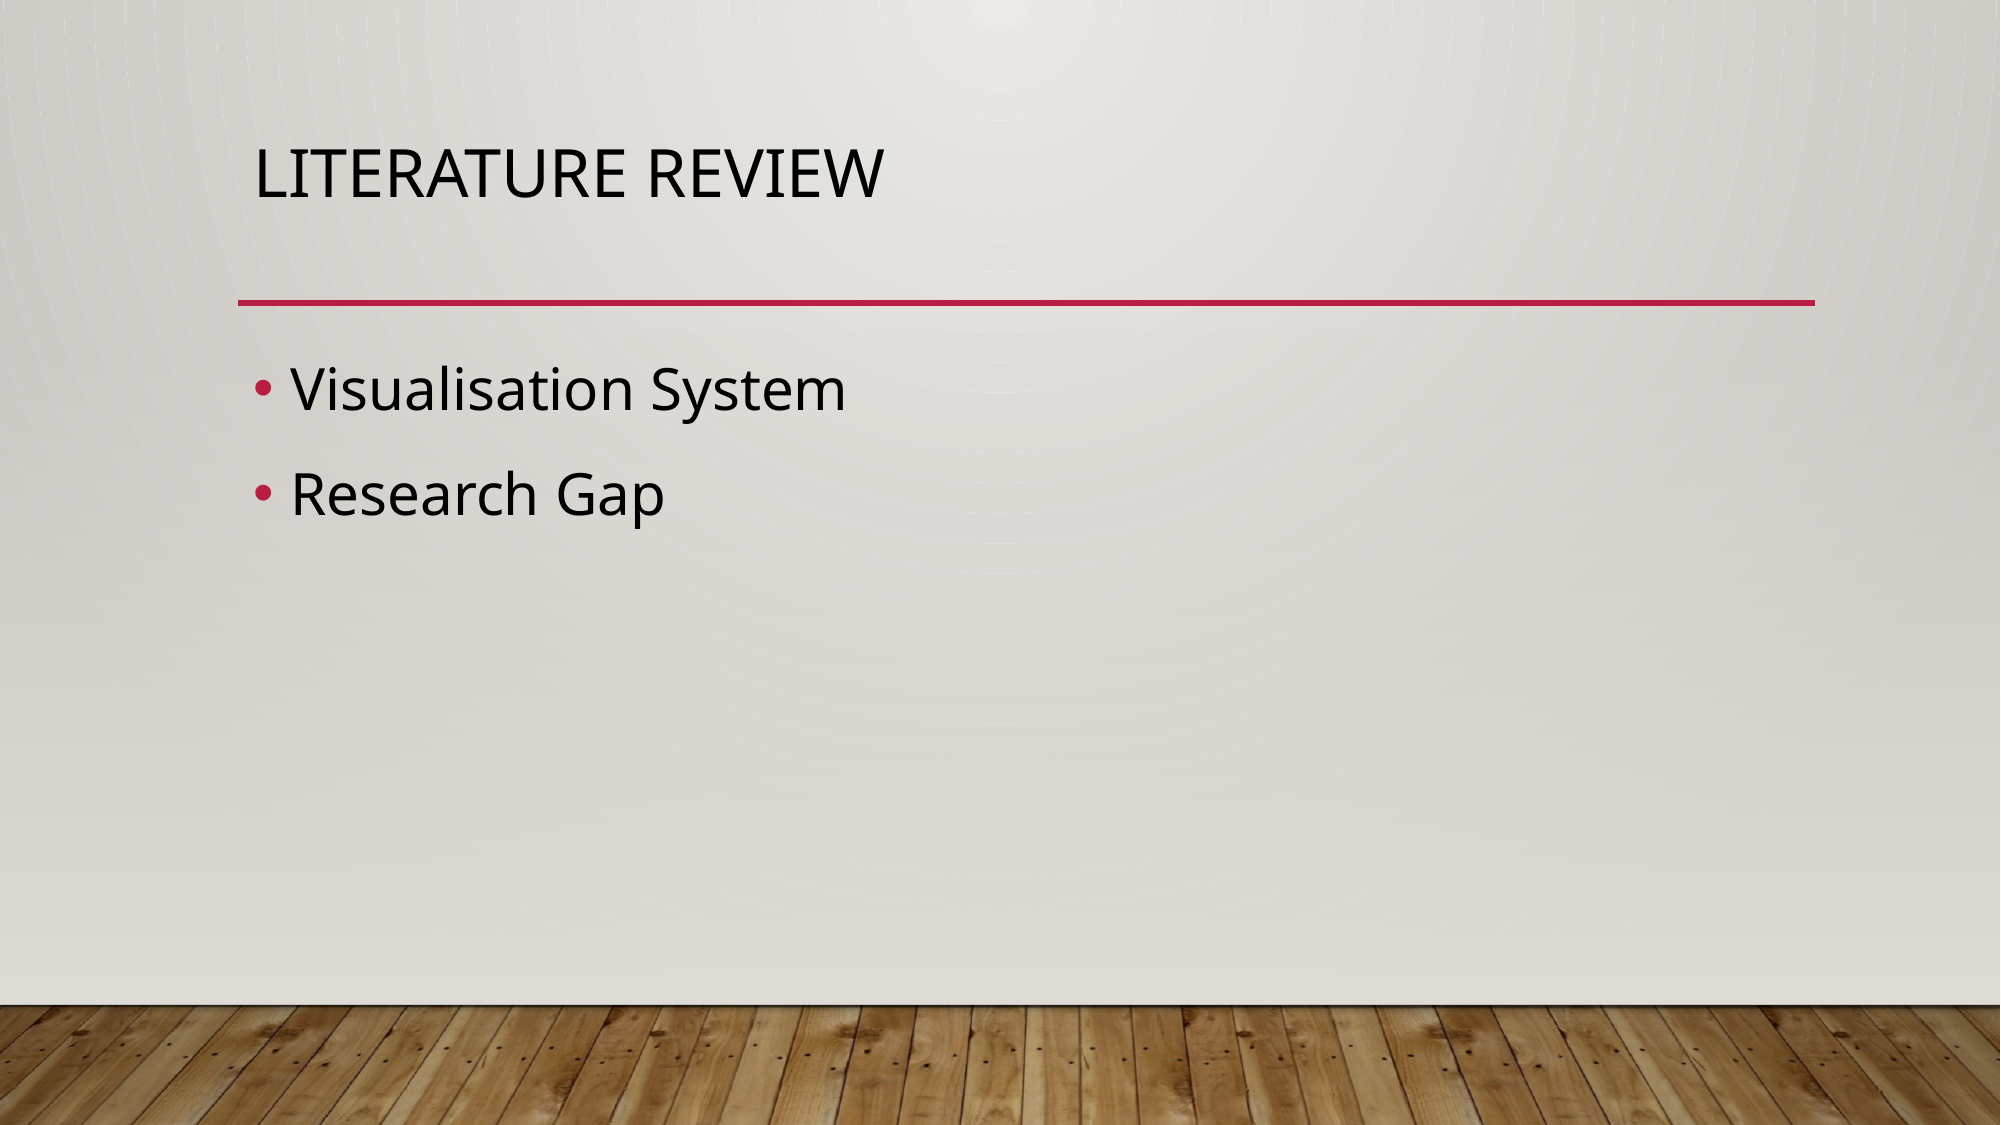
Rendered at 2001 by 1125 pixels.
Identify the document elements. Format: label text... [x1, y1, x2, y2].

title Literature Review [238, 131, 1814, 305]
picture [0, 1005, 2000, 1125]
list Visualisation System Research Gap [238, 330, 1814, 897]
